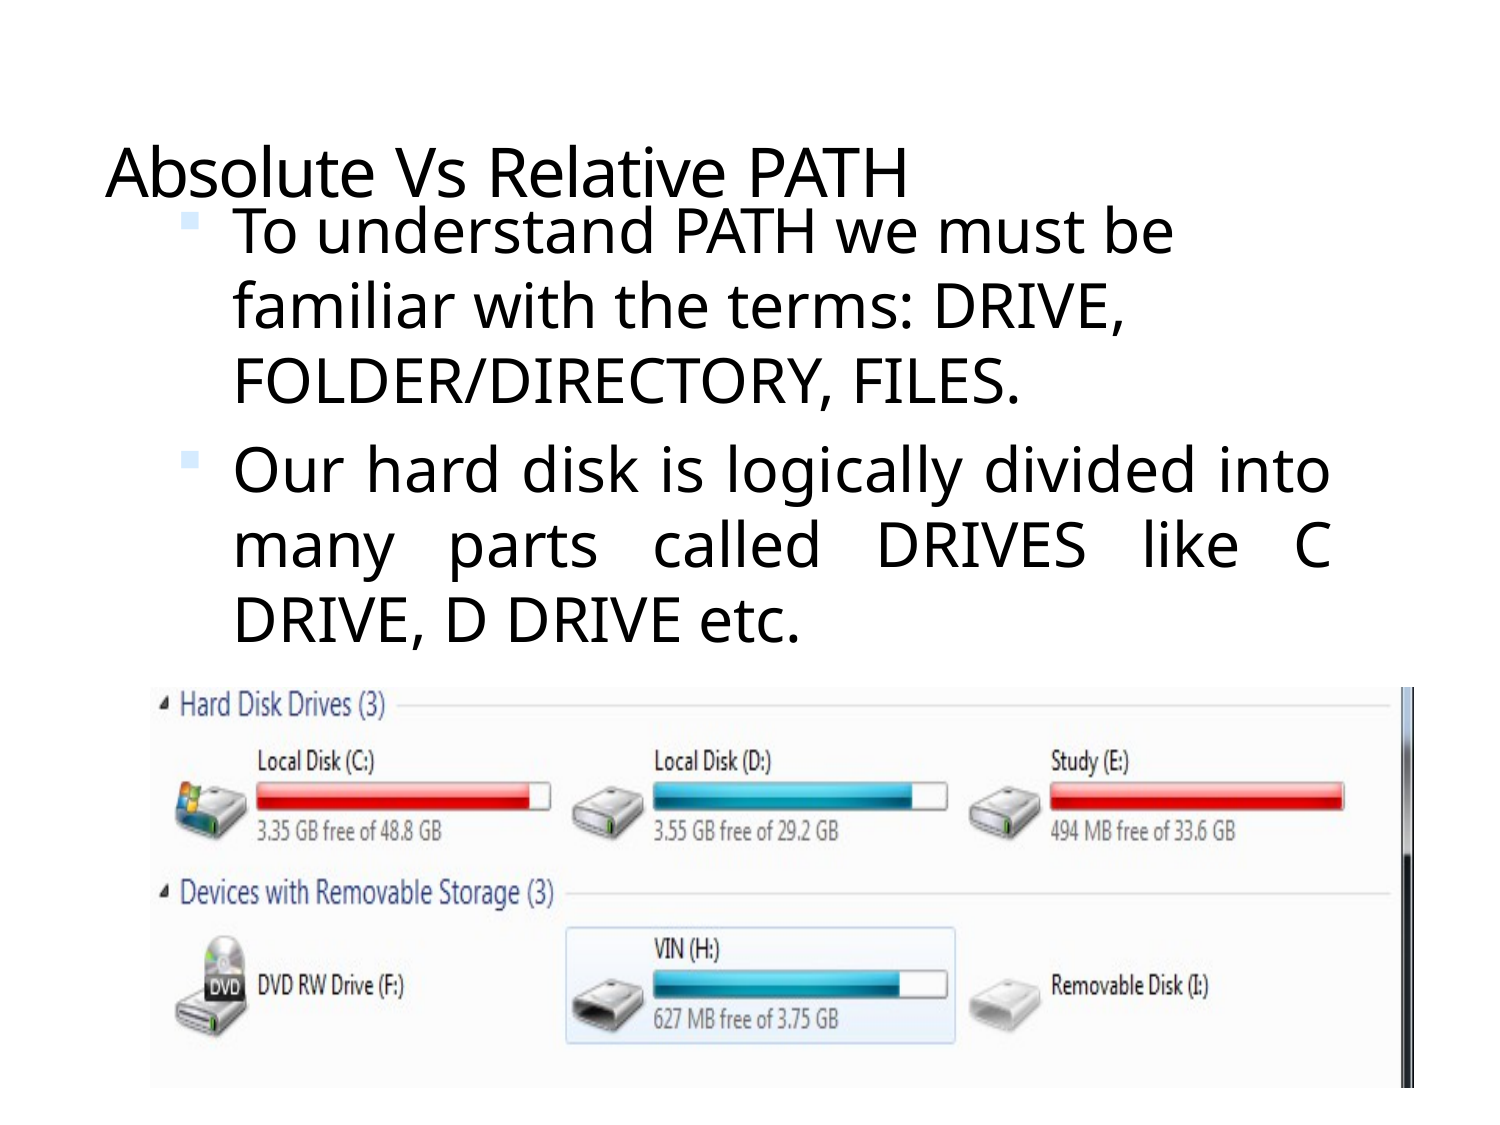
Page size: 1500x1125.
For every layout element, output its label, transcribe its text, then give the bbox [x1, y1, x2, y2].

text_box To understand PATH we must be familiar with the terms: DRIVE, FOLDER/DIRECTORY, FILES. Our hard disk is logically divided into many parts called DRIVES like C DRIVE, D DRIVE etc. [174, 188, 1408, 656]
title Absolute Vs Relative PATH [103, 73, 1397, 264]
picture [149, 686, 1415, 1088]
